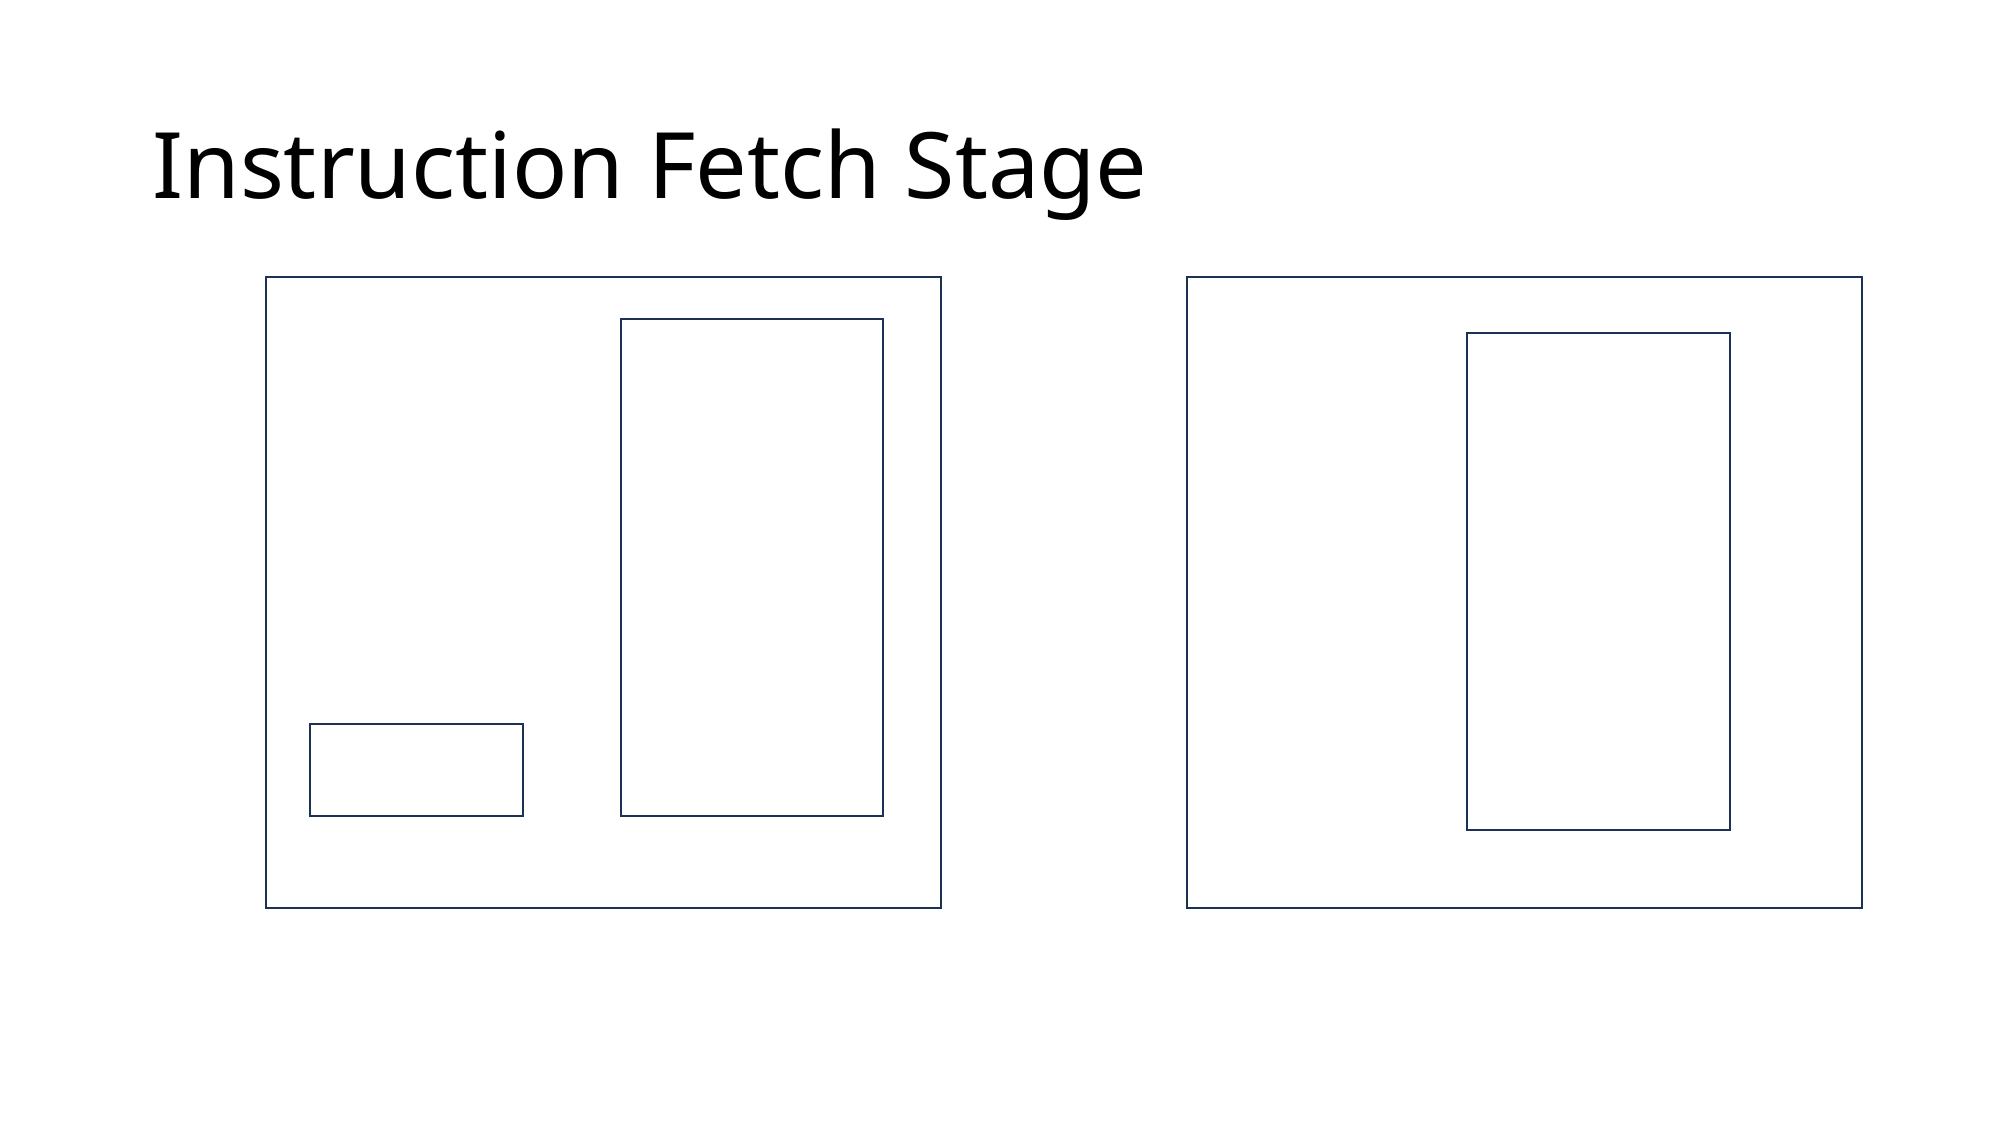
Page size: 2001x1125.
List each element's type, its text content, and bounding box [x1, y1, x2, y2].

text_box [1186, 276, 1863, 909]
text_box [620, 318, 884, 817]
title Instruction Fetch Stage [137, 59, 1863, 278]
text_box [309, 723, 524, 817]
text_box [265, 276, 942, 909]
